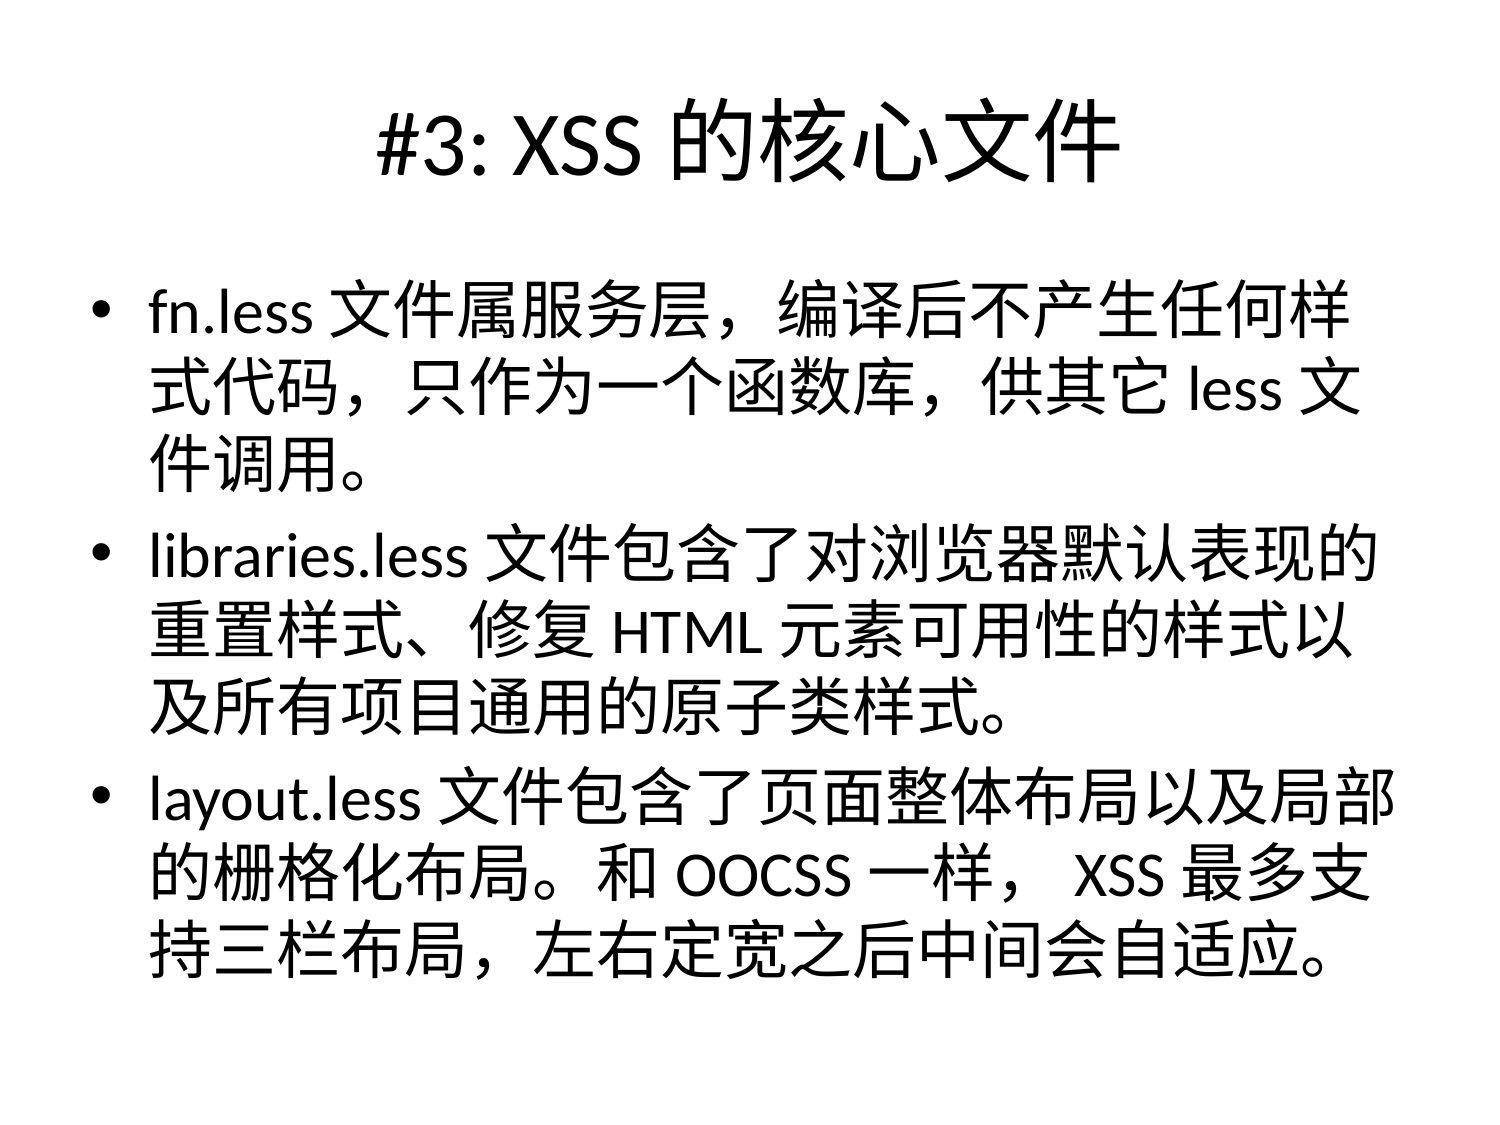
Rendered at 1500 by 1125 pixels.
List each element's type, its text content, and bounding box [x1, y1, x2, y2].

title #3: XSS的核心文件 [75, 45, 1425, 233]
list fn.less文件属服务层，编译后不产生任何样式代码，只作为一个函数库，供其它less文件调用。 libraries.less文件包含了对浏览器默认表现的重置样式、修复HTML元素可用性的样式以及所有项目通用的原子类样式。 layout.less文件包含了页面整体布局以及局部的栅格化布局。和OOCSS一样，XSS最多支持三栏布局，左右定宽之后中间会自适应。 [75, 262, 1425, 1005]
